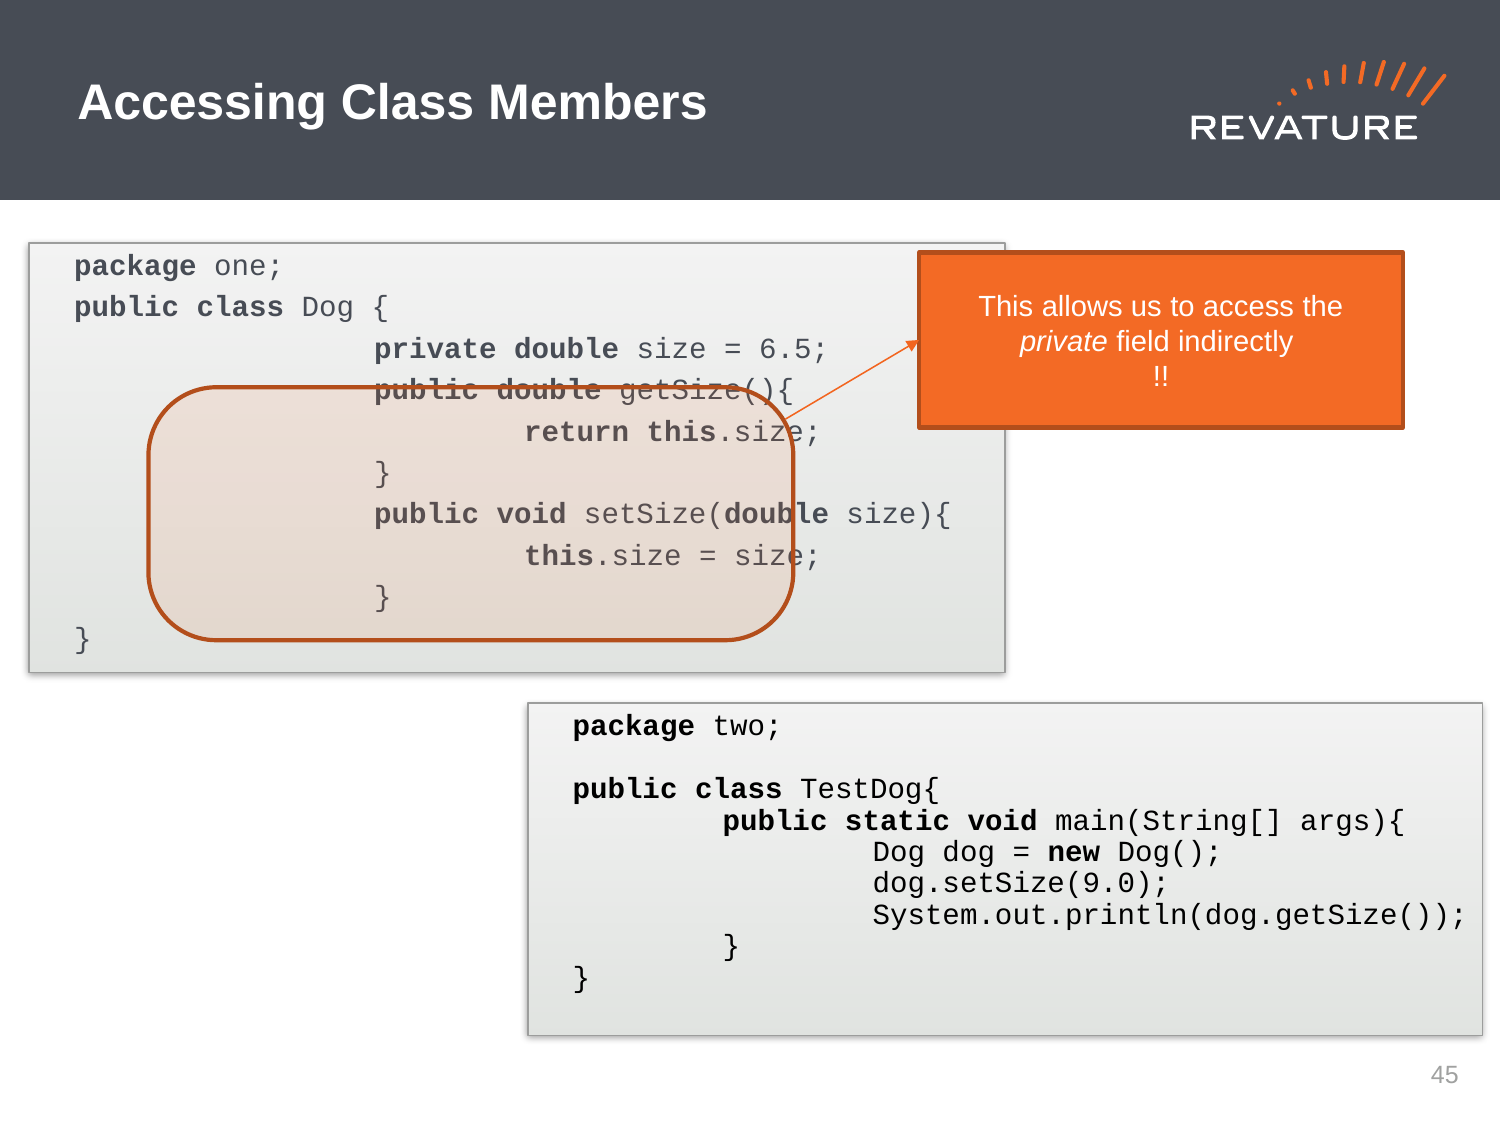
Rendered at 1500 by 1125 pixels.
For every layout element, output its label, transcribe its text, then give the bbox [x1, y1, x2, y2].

text_box package two; public class TestDog{ public static void main(String[] args){ Dog dog = new Dog(); dog.setSize(9.0); System.out.println(dog.getSize()); } } [527, 702, 1483, 1036]
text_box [148, 252, 1404, 641]
text_box package one; public class Dog { private double size = 6.5; public double getSize(){ return this.size; } public void setSize(double size){ this.size = size; } } [28, 242, 1006, 673]
slide_number 44 [1332, 1043, 1474, 1104]
title Accessing Class Members [62, 0, 1084, 200]
